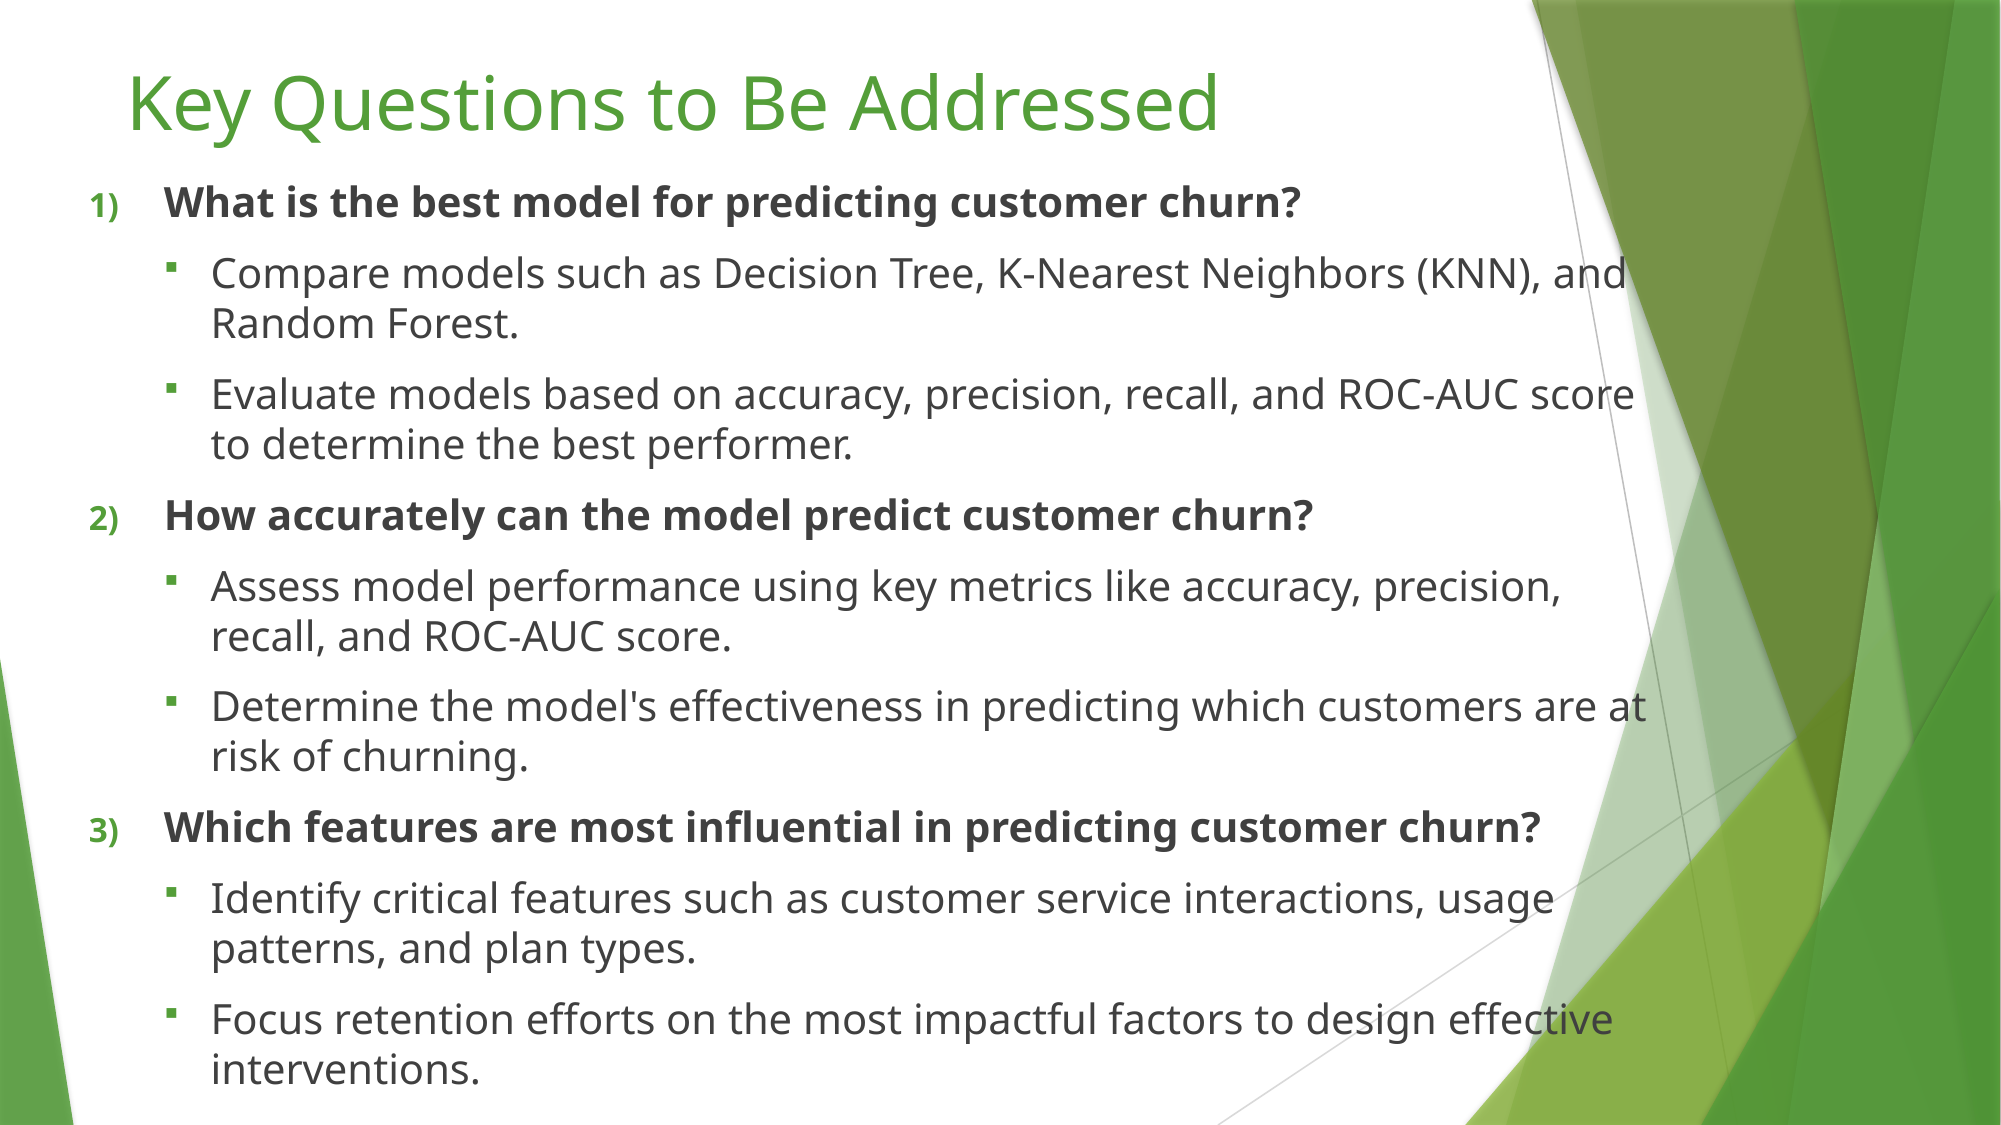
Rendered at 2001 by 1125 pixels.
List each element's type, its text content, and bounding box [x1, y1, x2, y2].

list What is the best model for predicting customer churn? Compare models such as Decision Tree, K-Nearest Neighbors (KNN), and Random Forest. Evaluate models based on accuracy, precision, recall, and ROC-AUC score to determine the best performer. How accurately can the model predict customer churn? Assess model performance using key metrics like accuracy, precision, recall, and ROC-AUC score. Determine the model's effectiveness in predicting which customers are at risk of churning. Which features are most influential in predicting customer churn? Identify critical features such as customer service interactions, usage patterns, and plan types. Focus retention efforts on the most impactful factors to design effective interventions. [73, 168, 1697, 1099]
title Key Questions to Be Addressed [111, 48, 1522, 168]
